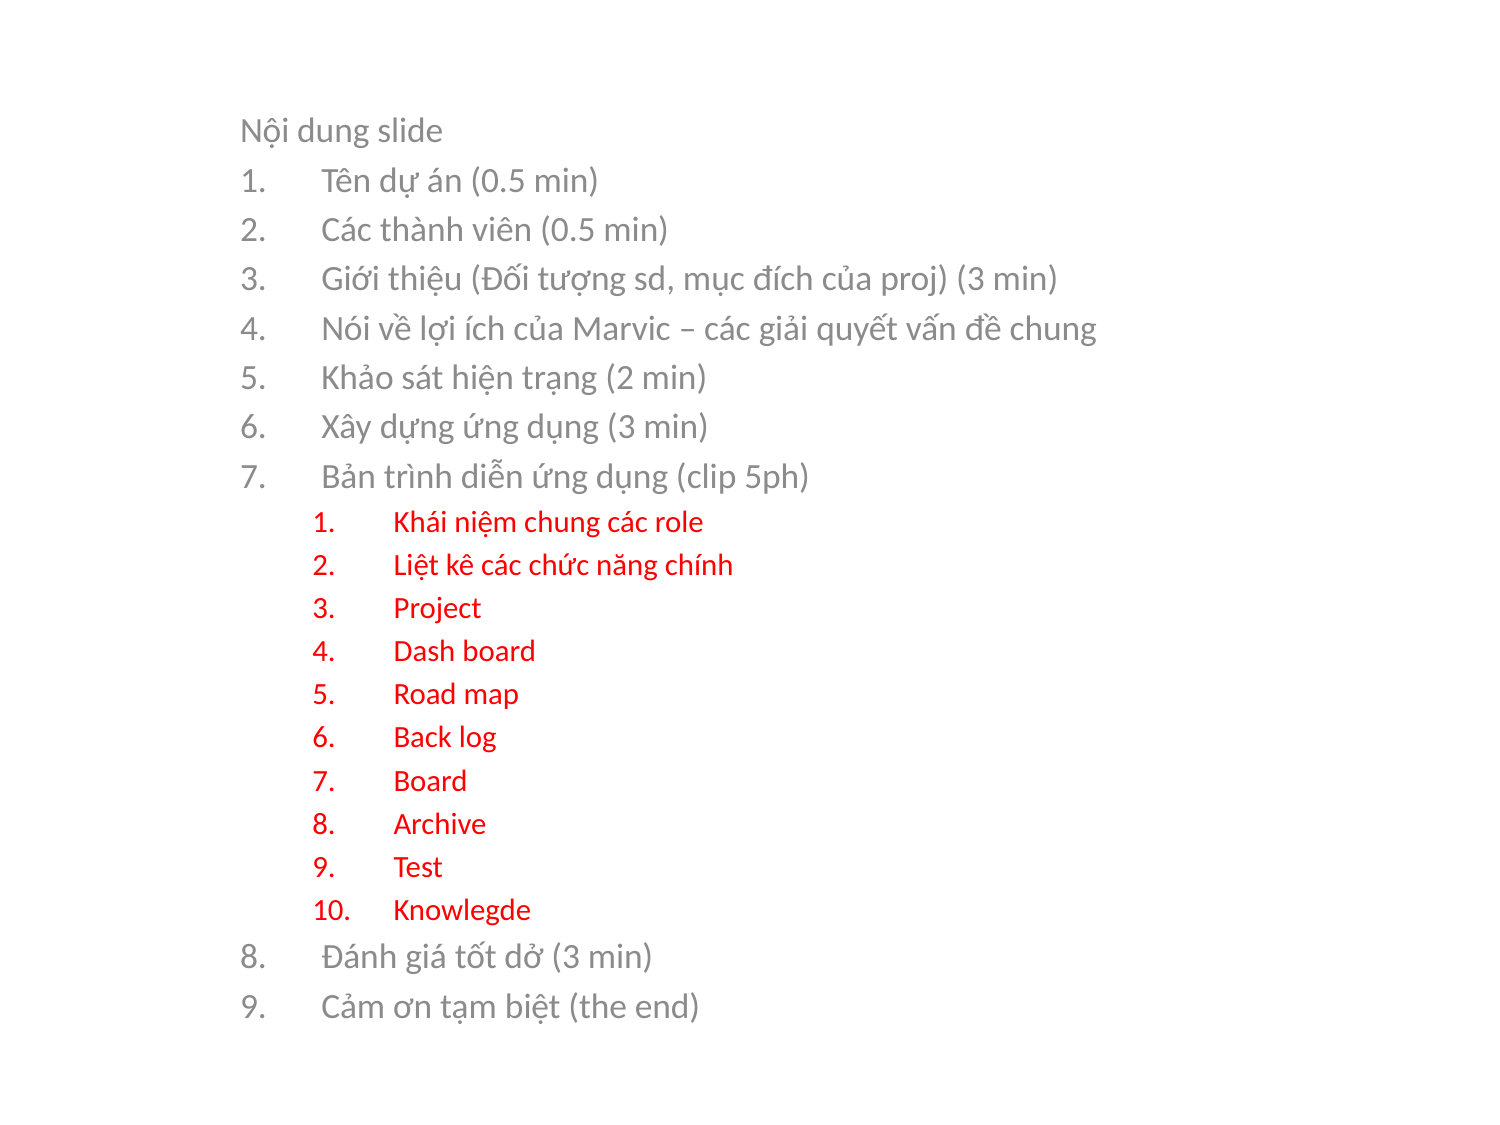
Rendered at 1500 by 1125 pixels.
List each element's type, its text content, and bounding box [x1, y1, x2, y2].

subtitle Nội dung slide Tên dự án (0.5 min) Các thành viên (0.5 min) Giới thiệu (Đối tượng sd, mục đích của proj) (3 min) Nói về lợi ích của Marvic – các giải quyết vấn đề chung Khảo sát hiện trạng (2 min) Xây dựng ứng dụng (3 min) Bản trình diễn ứng dụng (clip 5ph) Khái niệm chung các role Liệt kê các chức năng chính Project Dash board Road map Back log Board Archive Test Knowlegde Đánh giá tốt dở (3 min) Cảm ơn tạm biệt (the end) [225, 99, 1275, 1038]
